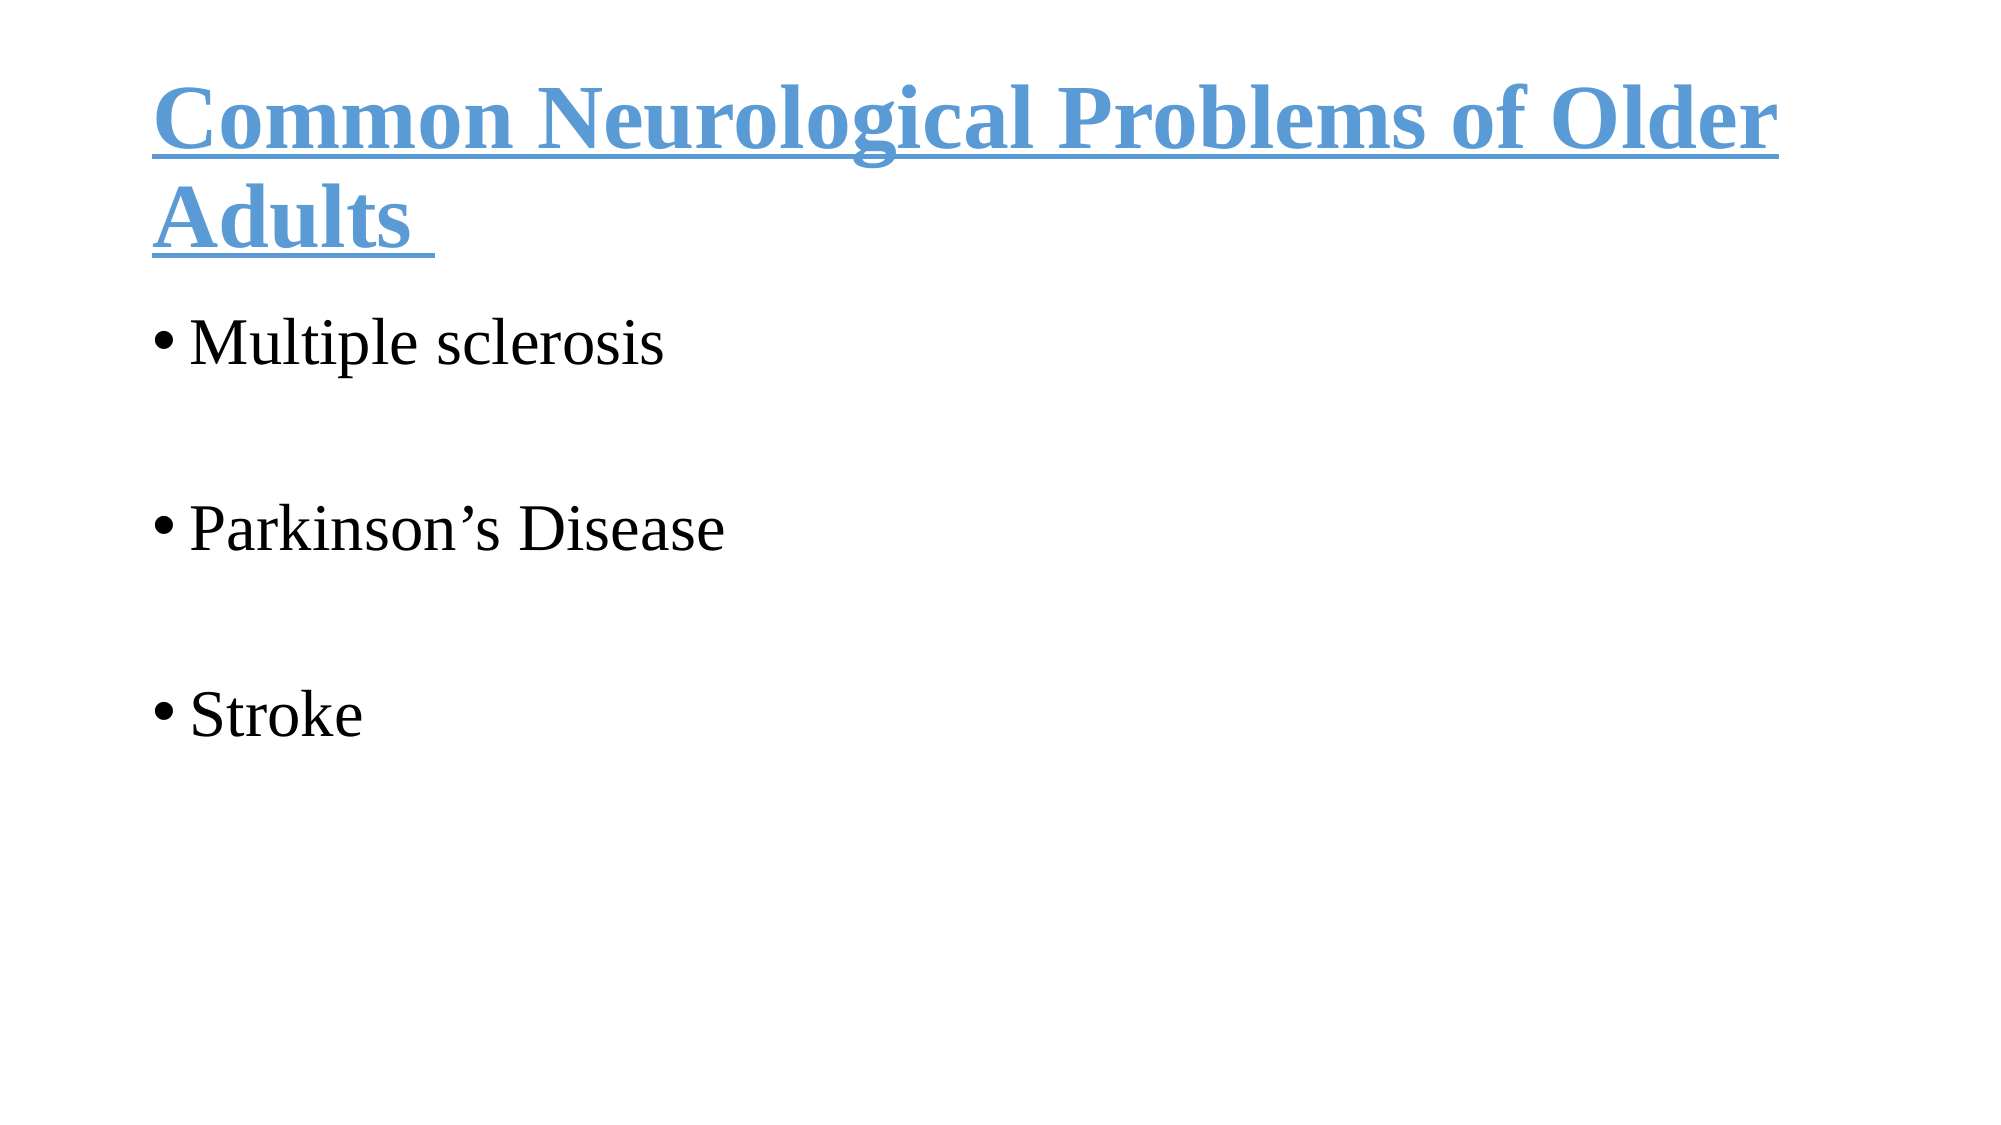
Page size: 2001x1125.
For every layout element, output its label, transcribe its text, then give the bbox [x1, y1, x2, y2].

title Common Neurological Problems of Older Adults [137, 59, 1863, 278]
list Multiple sclerosis Parkinson’s Disease Stroke [137, 299, 1863, 1014]
